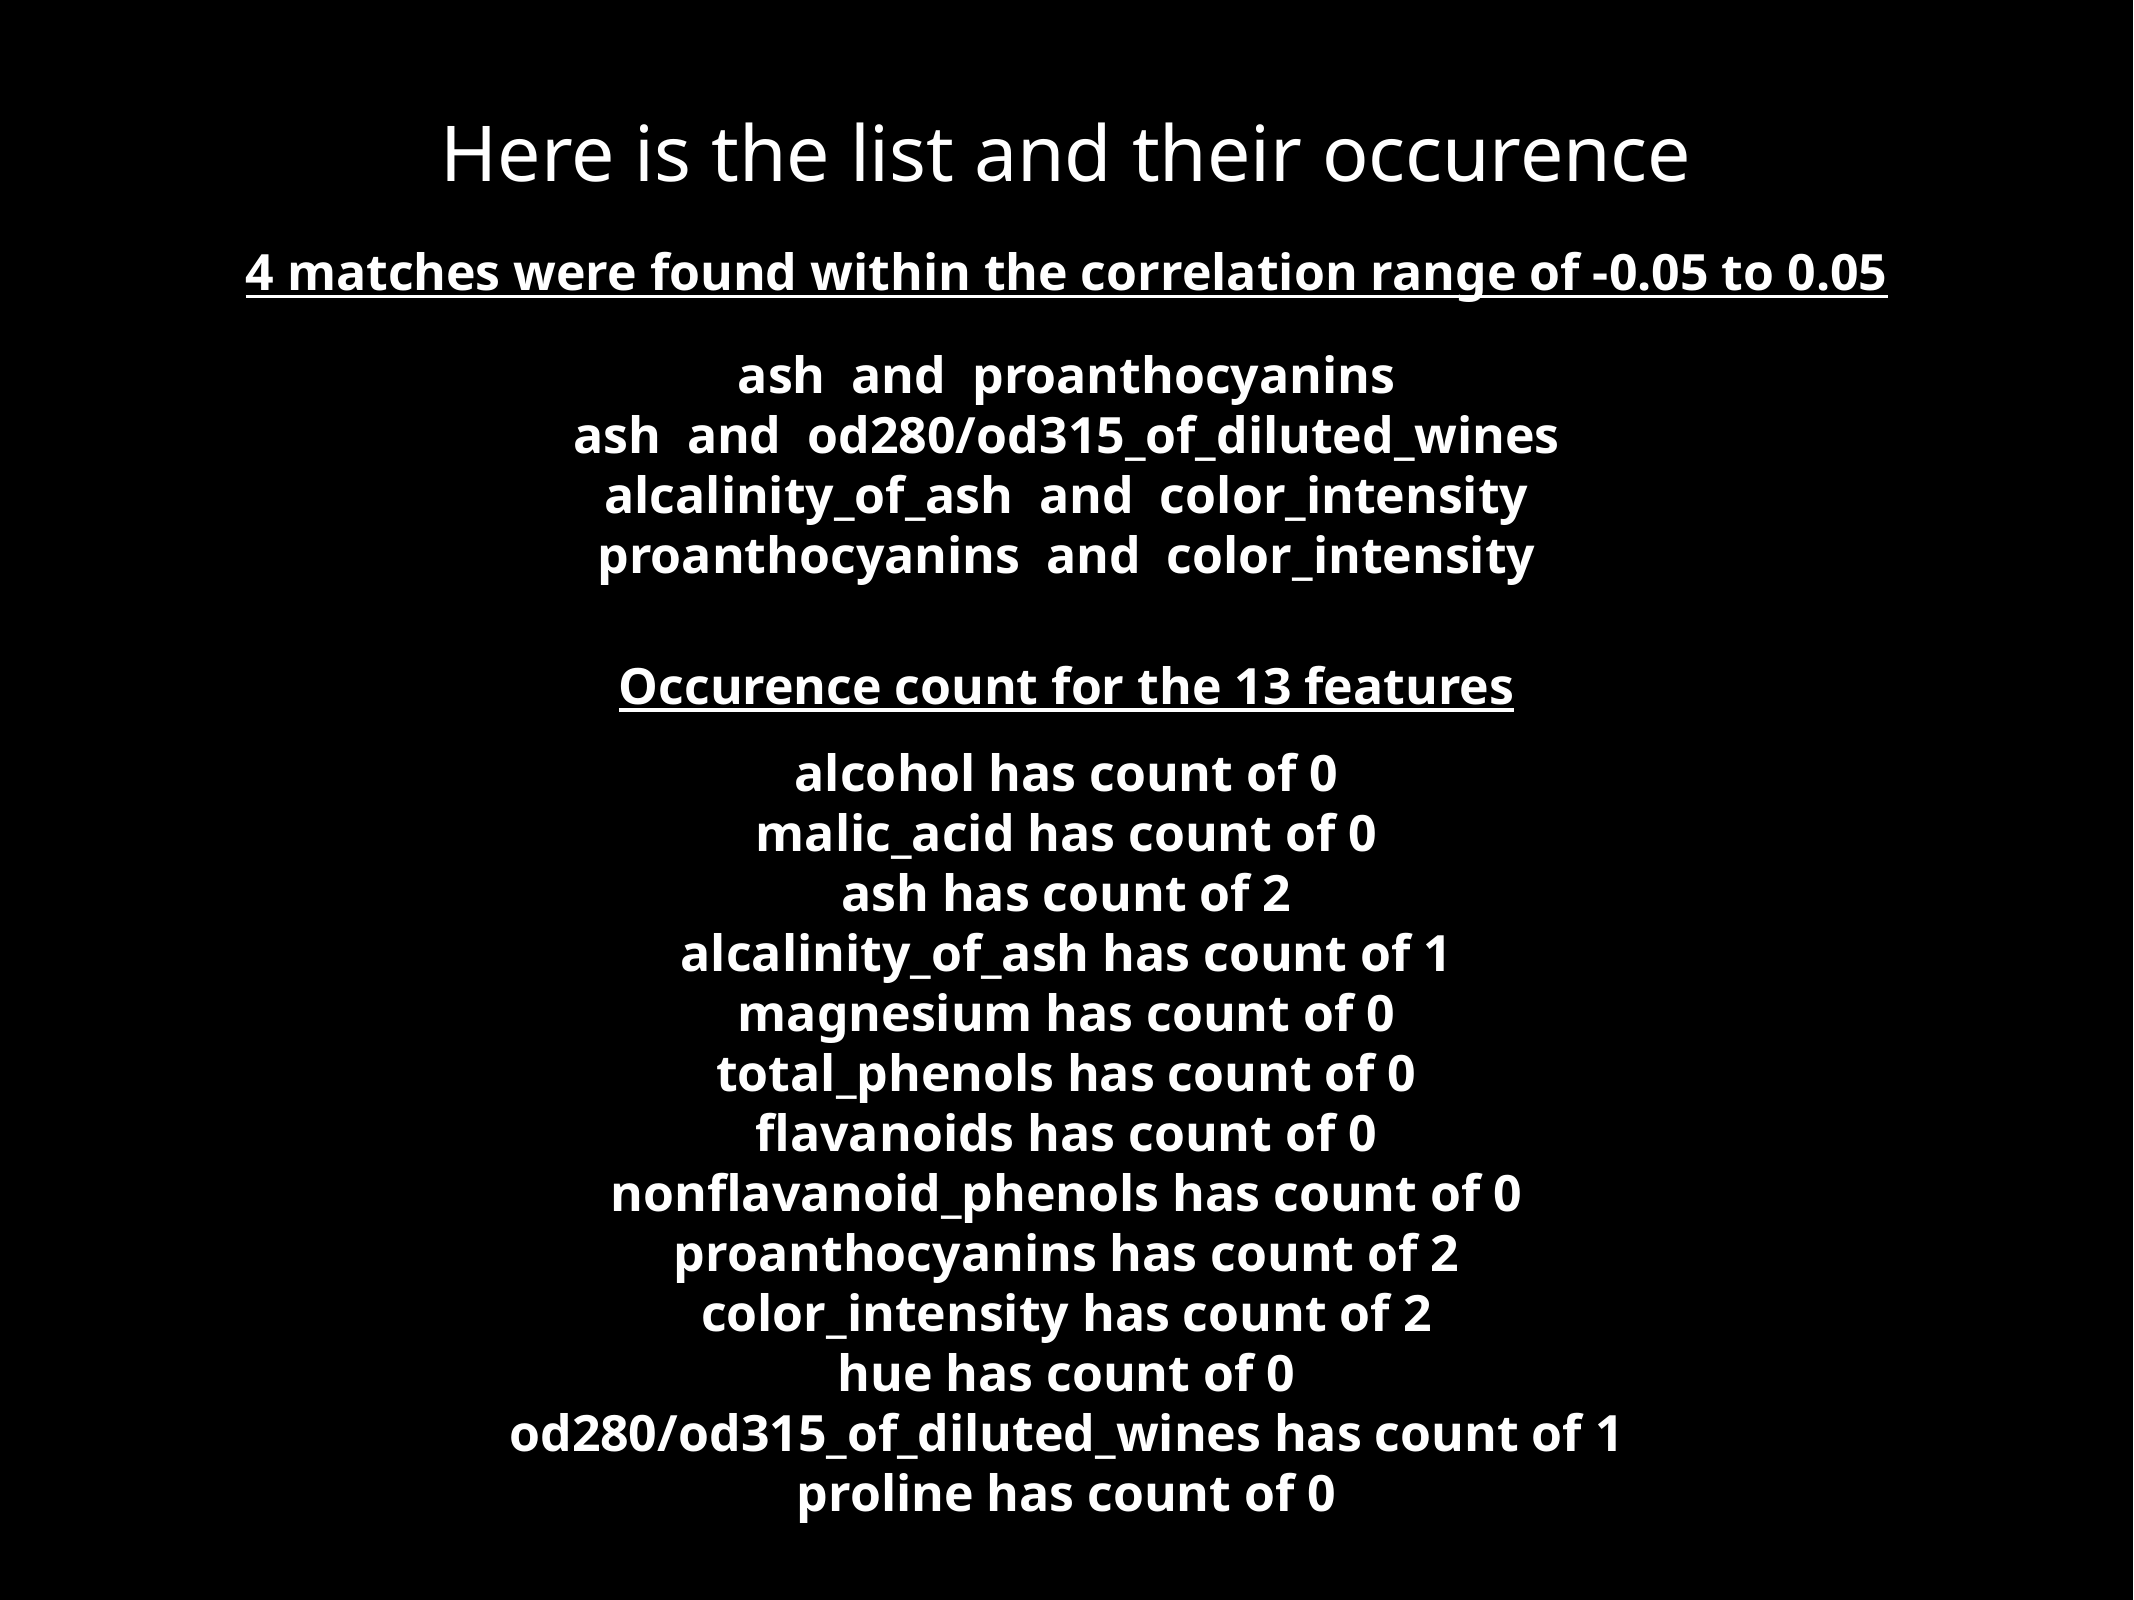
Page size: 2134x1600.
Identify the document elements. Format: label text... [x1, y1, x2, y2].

text_box ash and proanthocyanins ash and od280/od315_of_diluted_wines alcalinity_of_ash and color_intensity proanthocyanins and color_intensity [565, 335, 1569, 593]
text_box Occurence count for the 13 features [610, 646, 1523, 723]
text_box alcohol has count of 0 malic_acid has count of 0 ash has count of 2 alcalinity_of_ash has count of 1 magnesium has count of 0 total_phenols has count of 0 flavanoids has count of 0 nonflavanoid_phenols has count of 0 proanthocyanins has count of 2 color_intensity has count of 2 hue has count of 0 od280/od315_of_diluted_wines has count of 1 proline has count of 0 [501, 732, 1633, 1530]
subtitle Here is the list and their occurence [207, 95, 1926, 282]
text_box 4 matches were found within the correlation range of -0.05 to 0.05 [237, 232, 1897, 310]
